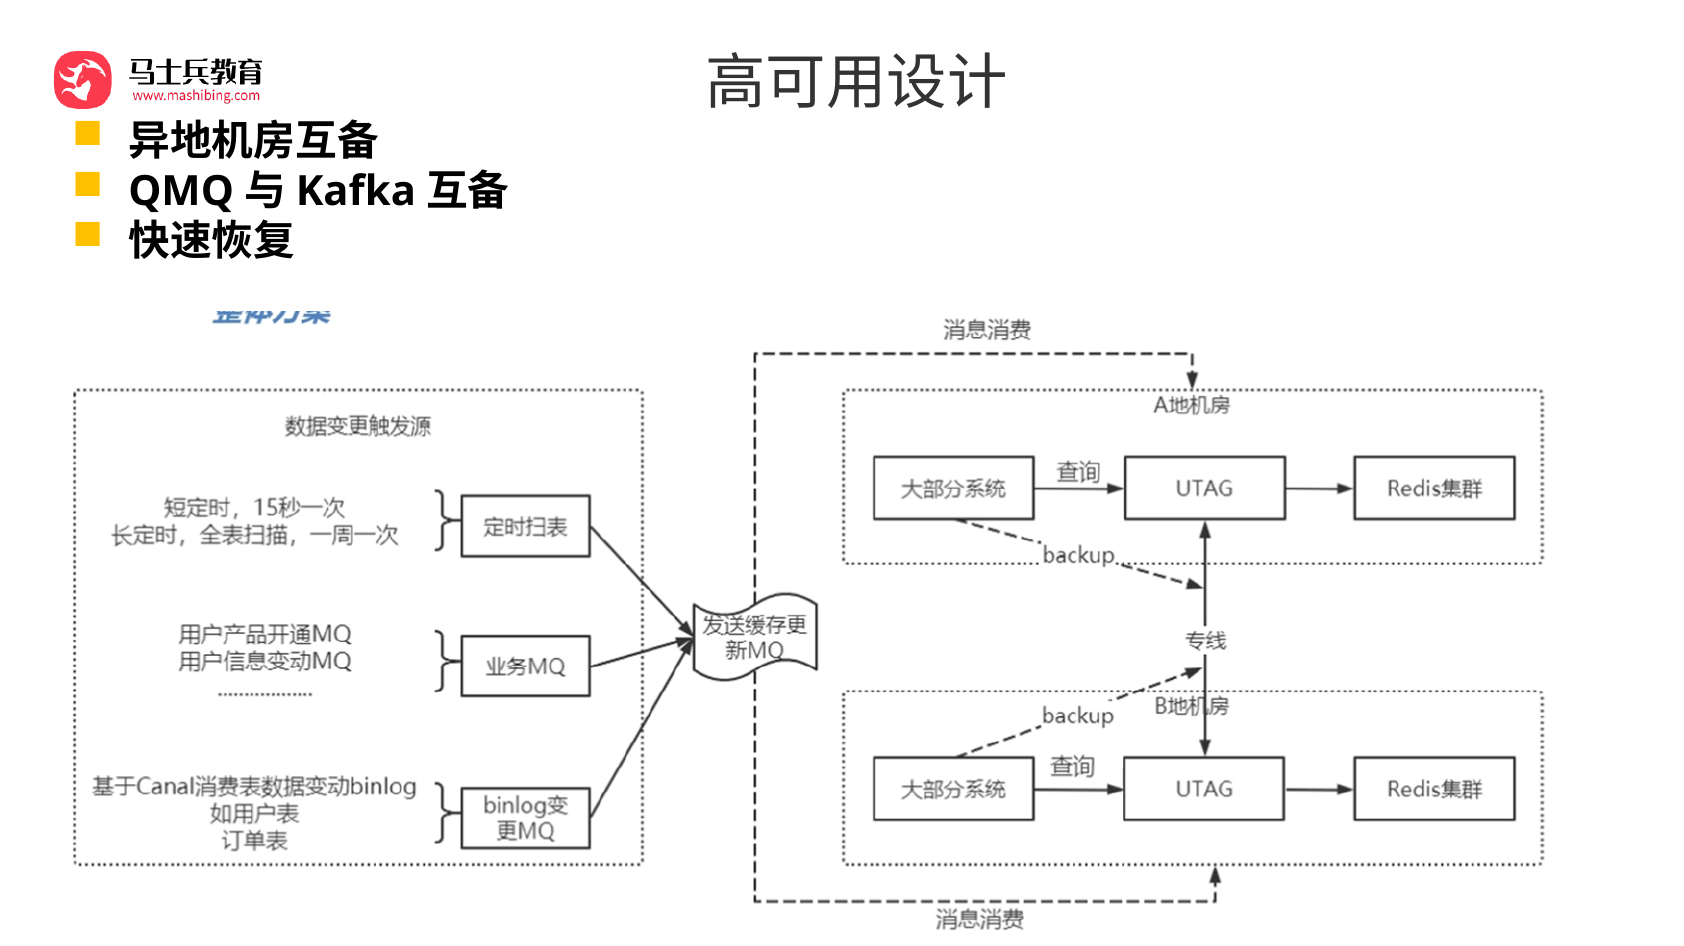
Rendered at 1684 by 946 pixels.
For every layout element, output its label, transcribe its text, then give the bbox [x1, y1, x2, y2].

text_box 异地机房互备 QMQ与Kafka互备 快速恢复 [52, 106, 582, 273]
text_box 高可用设计 [491, 17, 1222, 142]
picture [52, 311, 1572, 946]
picture [52, 49, 262, 110]
